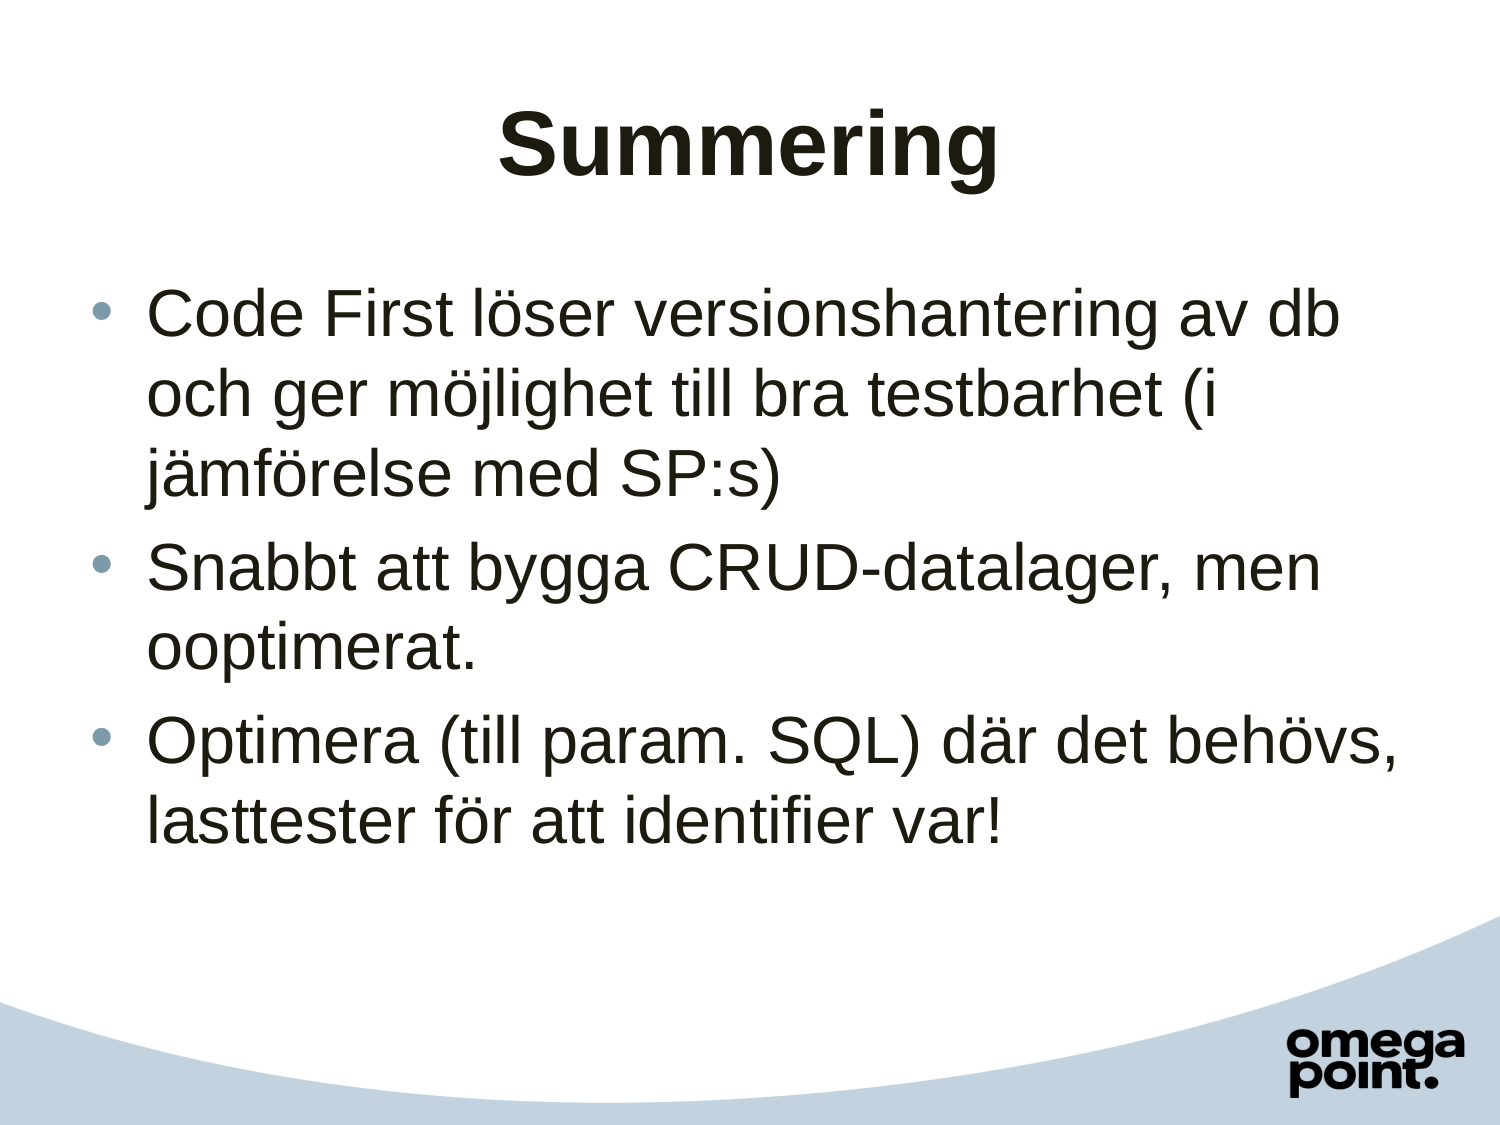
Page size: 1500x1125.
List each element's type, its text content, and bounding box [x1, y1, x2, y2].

picture [0, 0, 1500, 1125]
title Summering [75, 45, 1425, 233]
list Code First löser versionshantering av db och ger möjlighet till bra testbarhet (i jämförelse med SP:s) Snabbt att bygga CRUD-datalager, men ooptimerat. Optimera (till param. SQL) där det behövs, lasttester för att identifier var! [75, 262, 1425, 1005]
